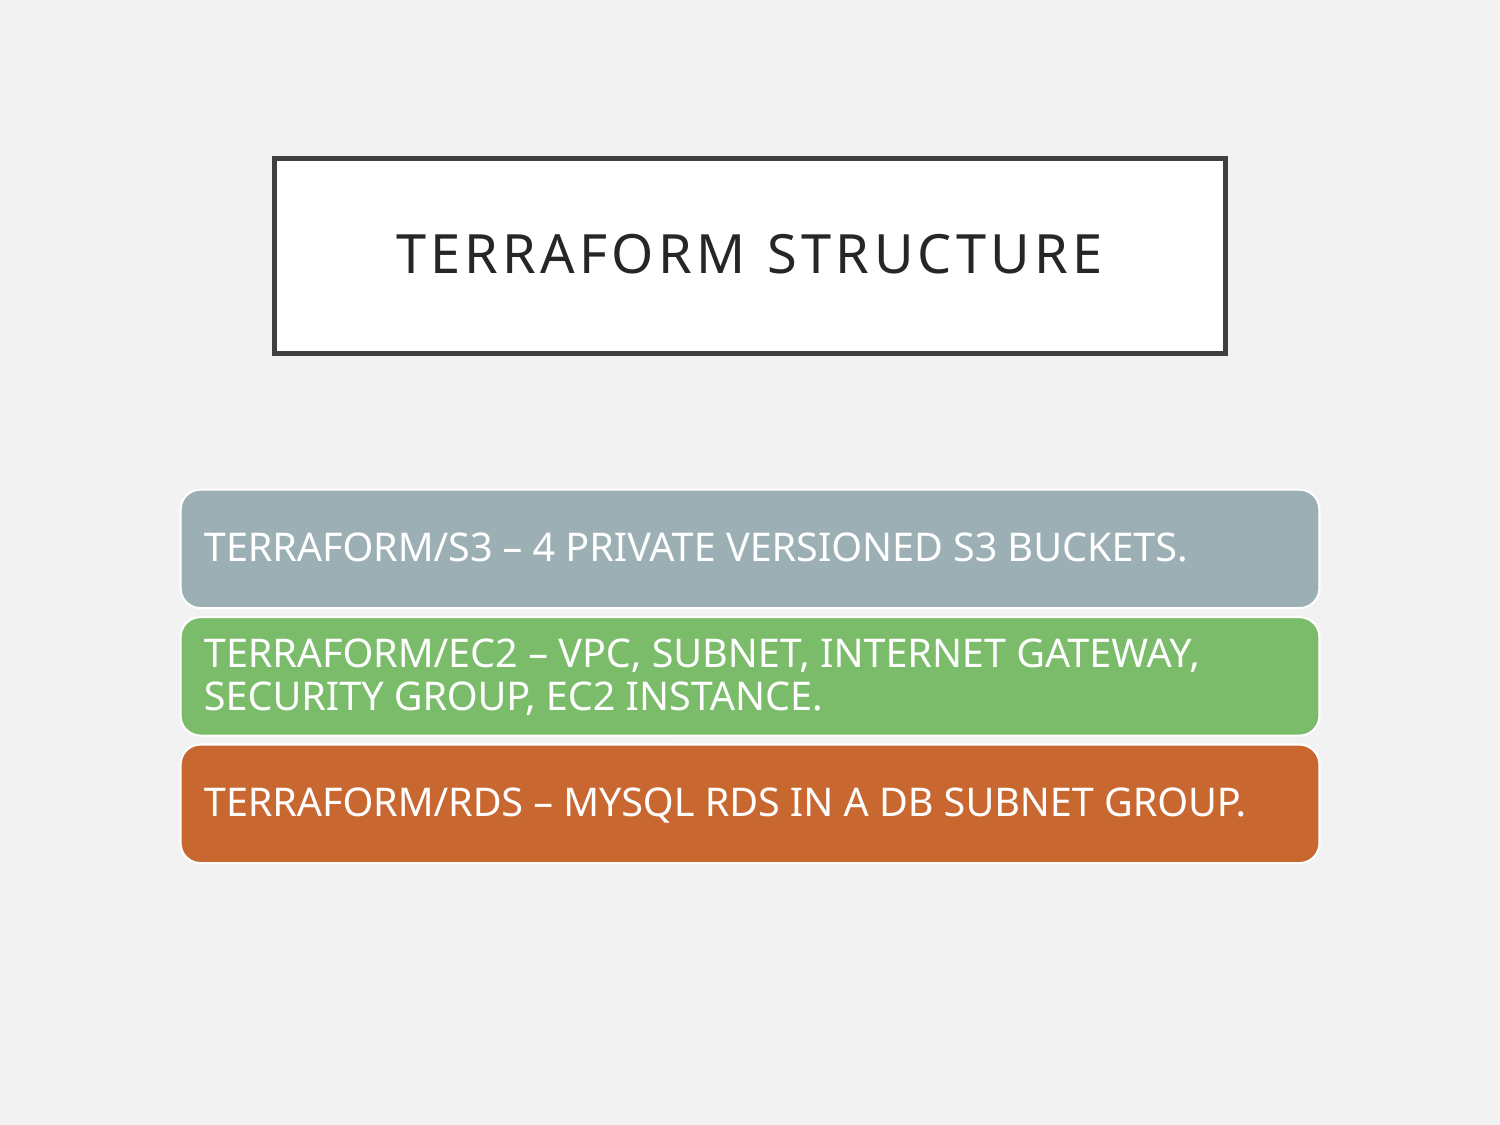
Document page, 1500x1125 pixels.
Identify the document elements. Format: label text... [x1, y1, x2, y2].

title Terraform Structure [272, 156, 1228, 356]
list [180, 486, 1320, 867]
